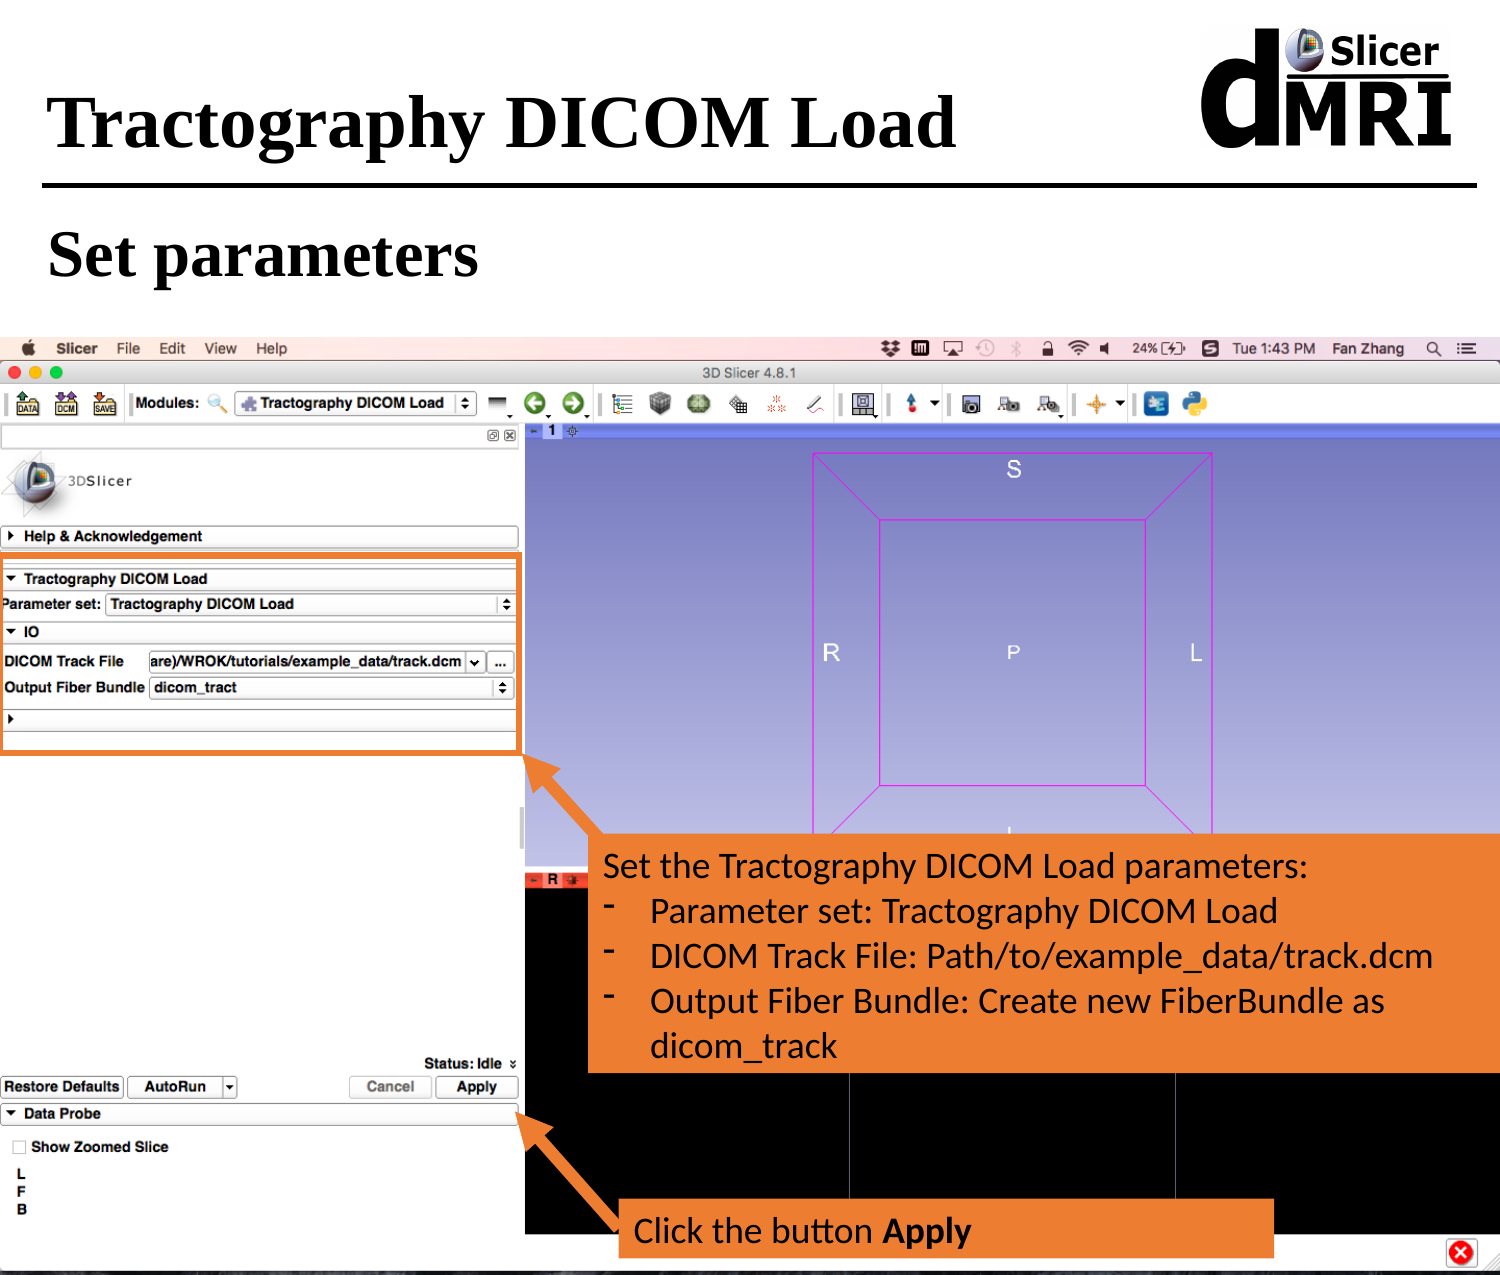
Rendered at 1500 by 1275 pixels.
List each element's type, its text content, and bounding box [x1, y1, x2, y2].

picture [0, 337, 1500, 1275]
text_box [521, 753, 610, 850]
picture [1201, 26, 1451, 148]
text_box Set parameters [32, 202, 496, 298]
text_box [514, 1111, 619, 1229]
title Tractography DICOM Load [31, 0, 1500, 171]
